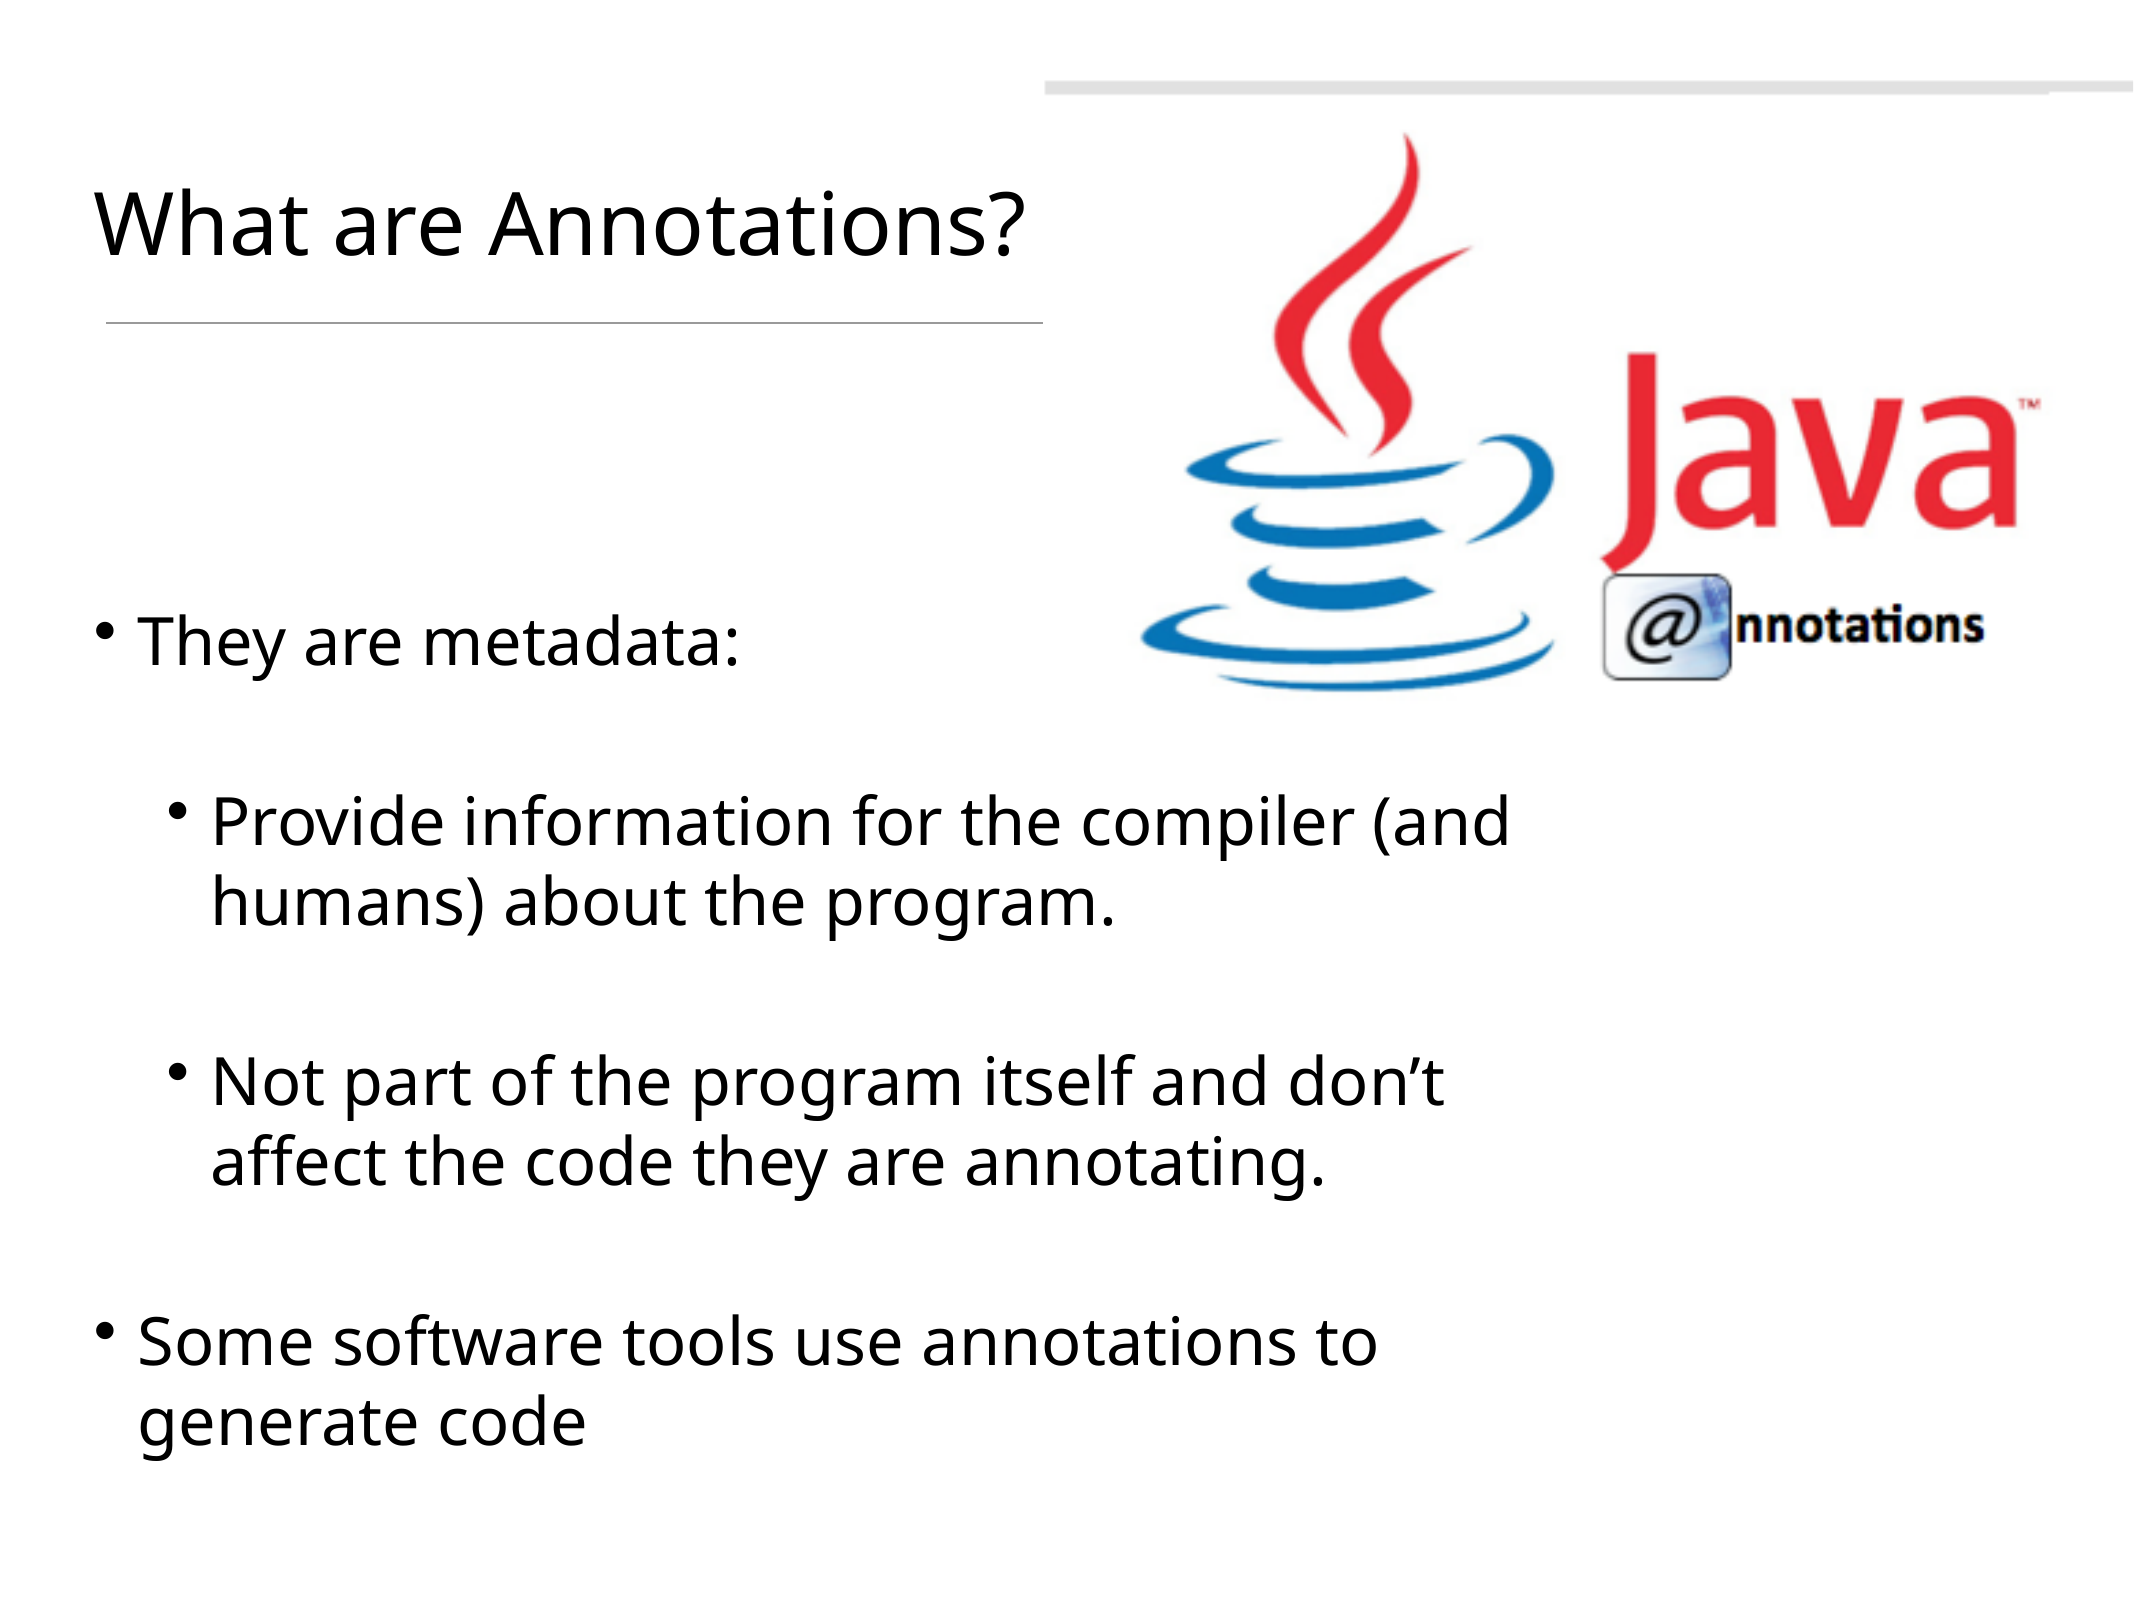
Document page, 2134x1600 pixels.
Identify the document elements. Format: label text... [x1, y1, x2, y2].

title What are Annotations? [93, 43, 2041, 274]
list They are metadata: Provide information for the compiler (and humans) about the program. Not part of the program itself and don’t affect the code they are annotating. Some software tools use annotations to generate code [93, 598, 1564, 1459]
picture [1042, 79, 2134, 821]
